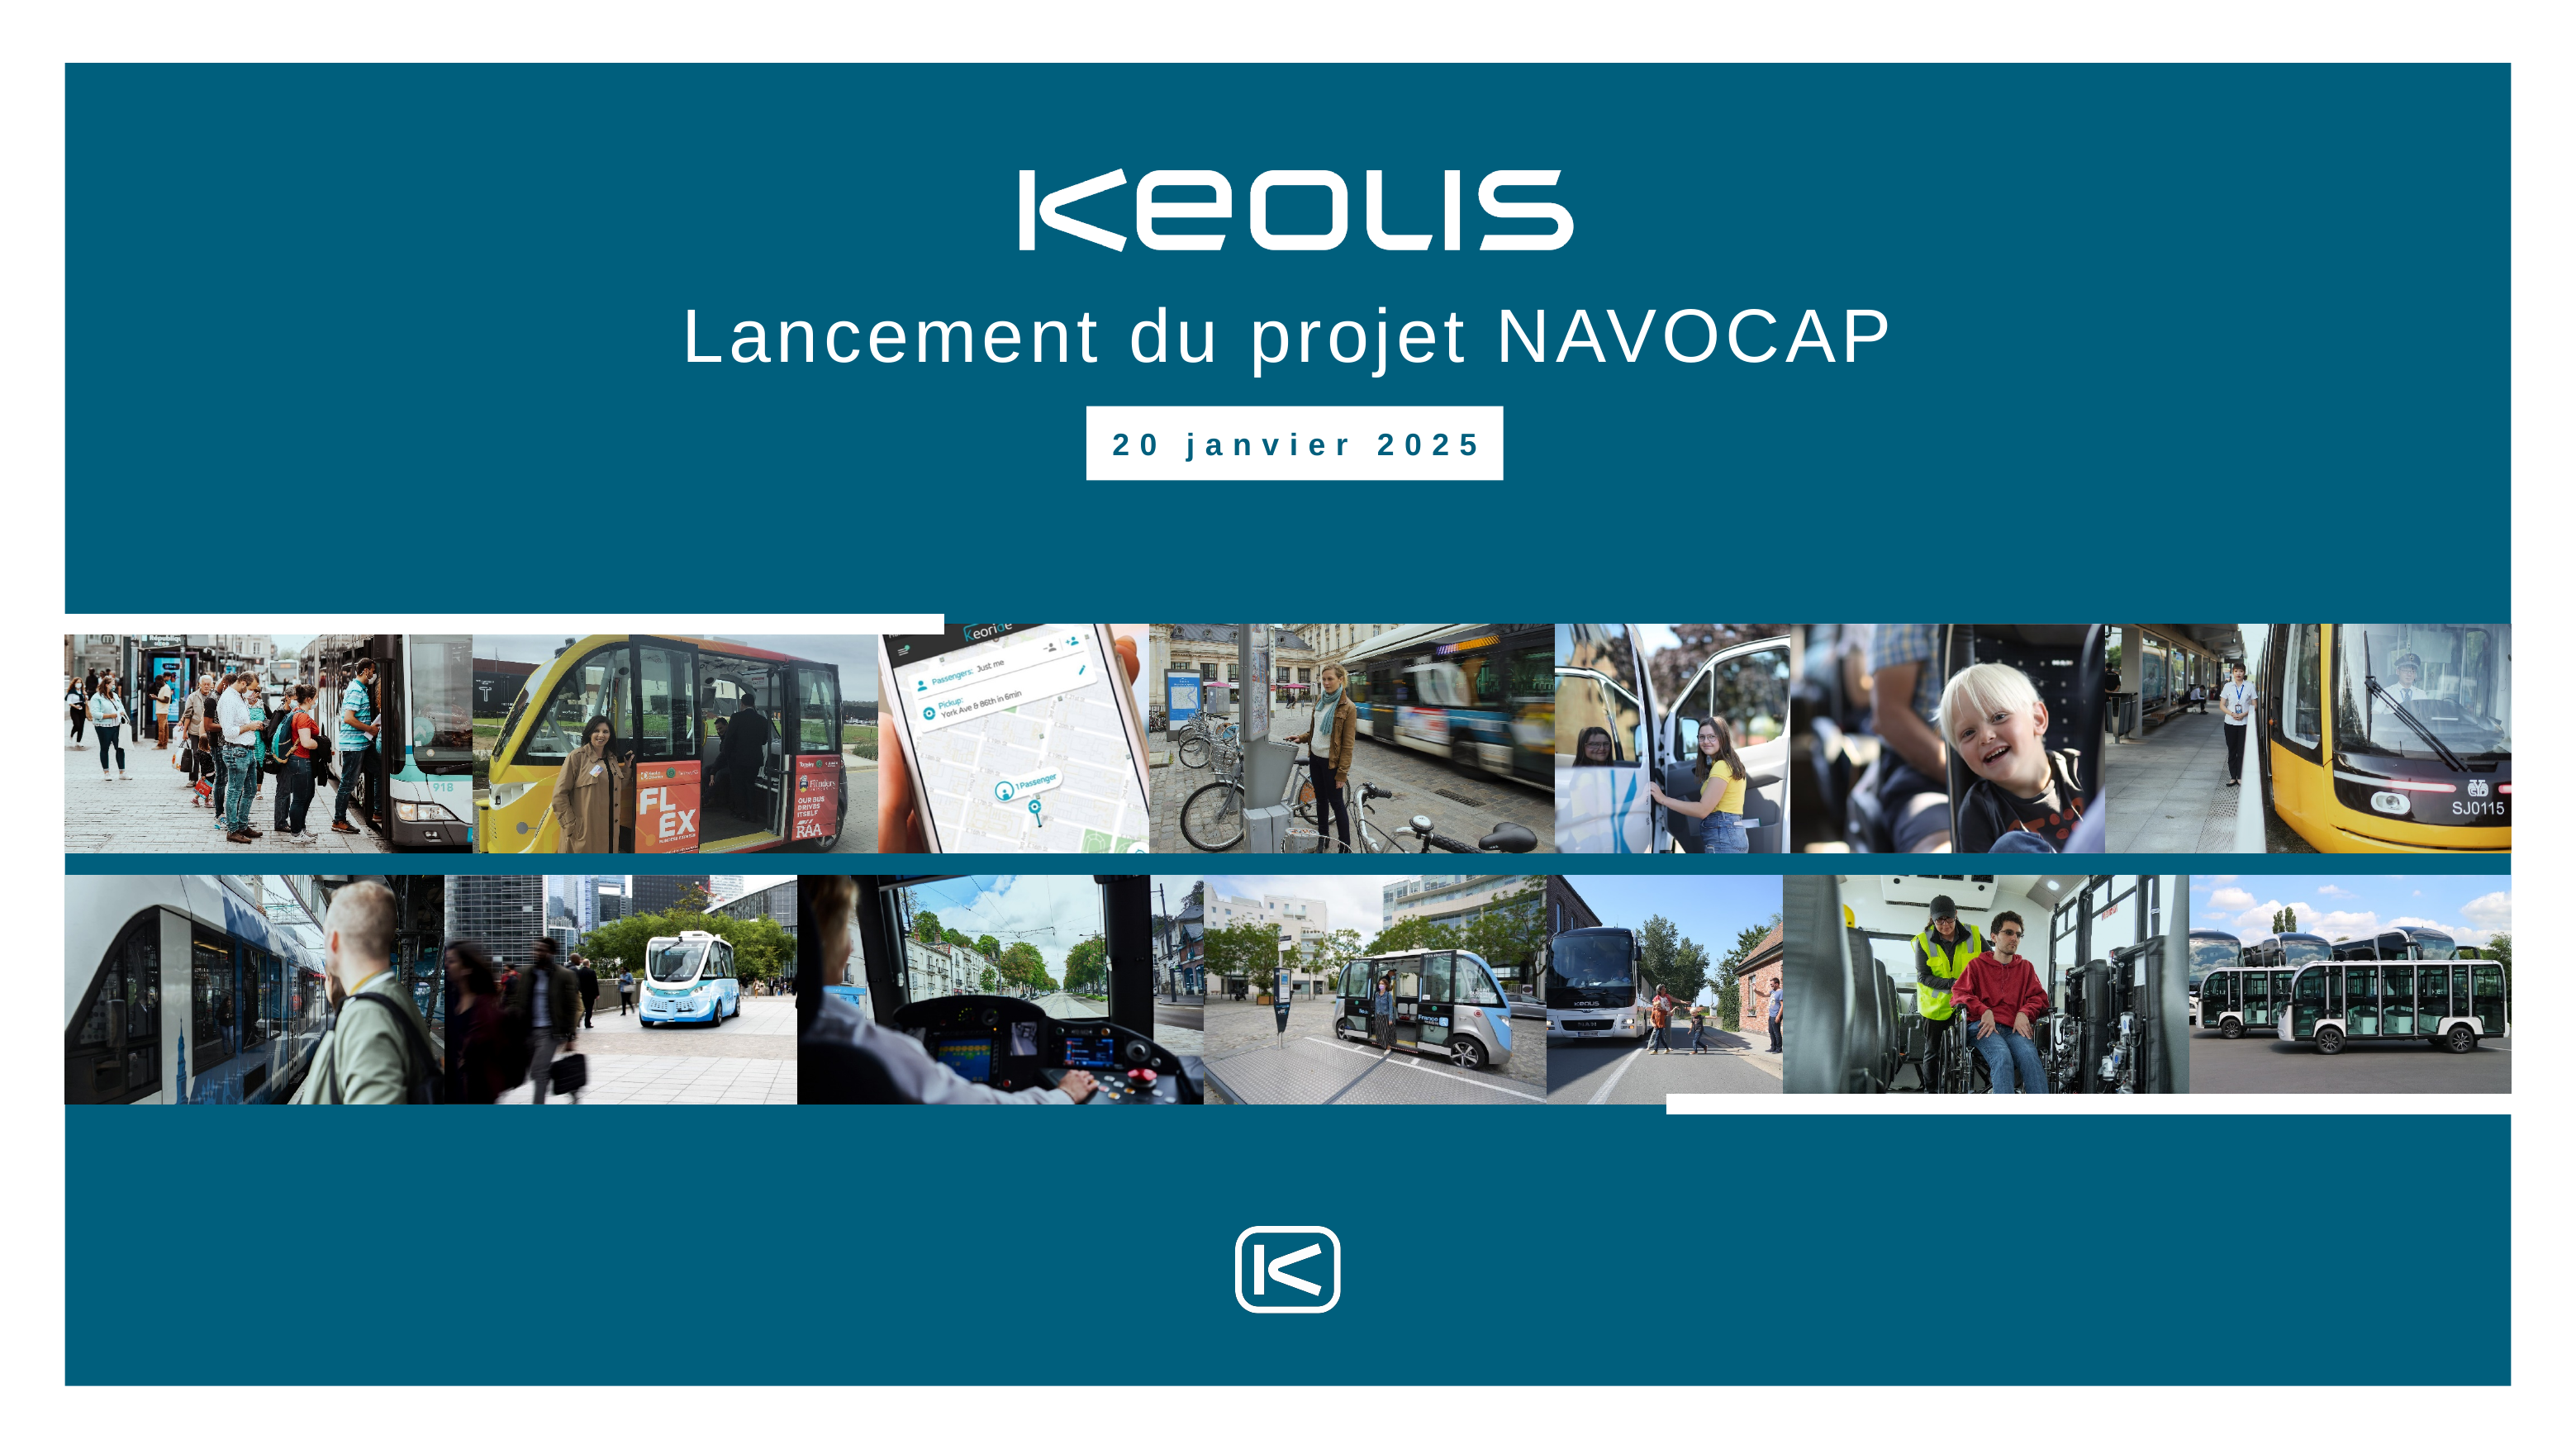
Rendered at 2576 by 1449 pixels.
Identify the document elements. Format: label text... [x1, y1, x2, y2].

picture [1137, 171, 1231, 249]
picture [1236, 1227, 1340, 1313]
picture [64, 876, 2512, 1104]
picture [1367, 171, 1432, 249]
picture [64, 625, 2512, 853]
picture [1251, 171, 1347, 249]
picture [1445, 171, 1460, 249]
list 20 janvier 2025 [1086, 406, 1504, 481]
picture [1479, 171, 1573, 249]
title Lancement du projet NAVOCAP [284, 291, 2292, 381]
picture [1020, 171, 1034, 249]
picture [1040, 169, 1126, 251]
